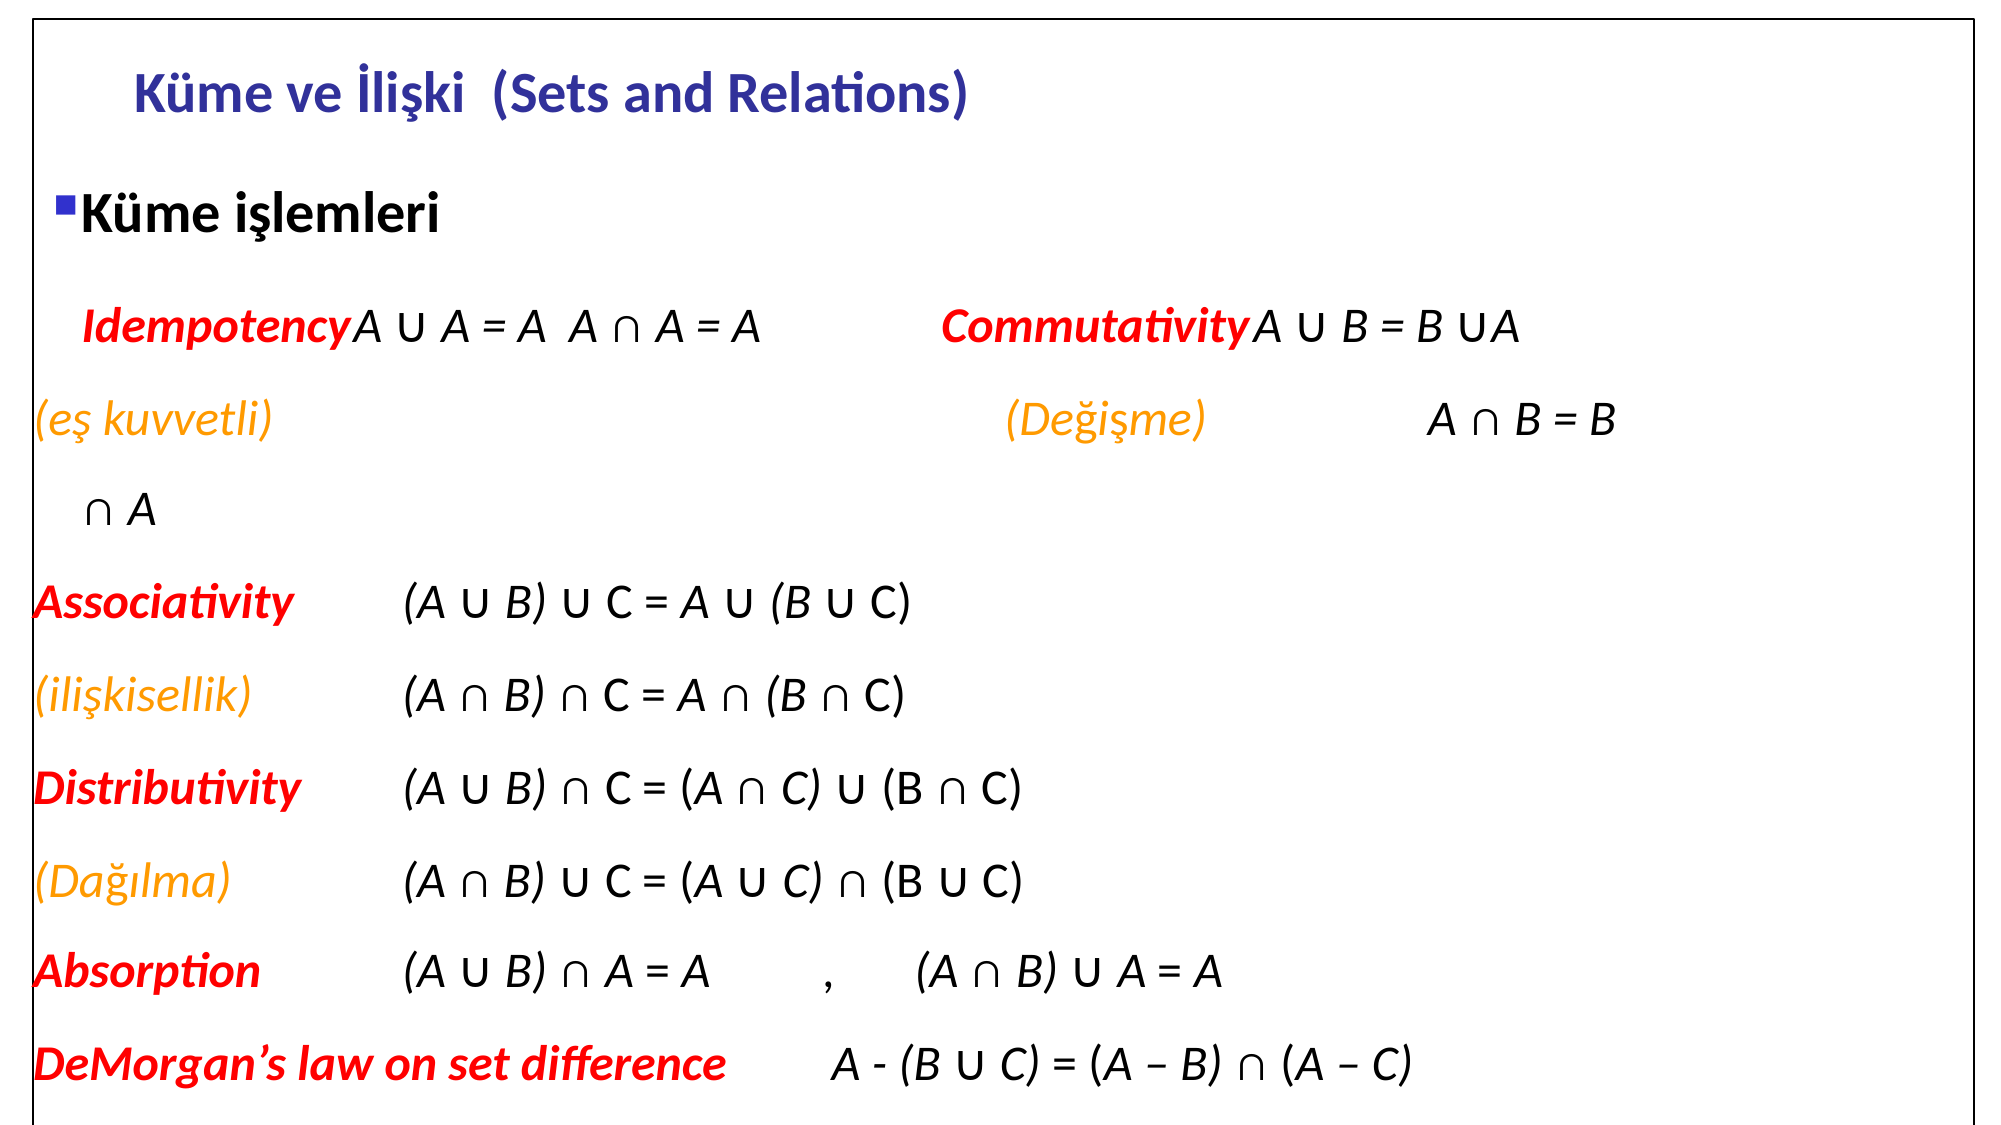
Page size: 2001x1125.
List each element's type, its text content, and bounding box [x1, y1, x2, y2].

text_box Küme ve İlişki (Sets and Relations) Küme işlemleri Idempotency A ∪ A = A A ∩ A = A Commutativity A ∪ B = B ∪A (eş kuvvetli) (Değişme) A ∩ B = B ∩ A Associativity (A ∪ B) ∪ C = A ∪ (B ∪ C) (ilişkisellik) (A ∩ B) ∩ C = A ∩ (B ∩ C) Distributivity (A ∪ B) ∩ C = (A ∩ C) ∪ (B ∩ C) (Dağılma) (A ∩ B) ∪ C = (A ∪ C) ∩ (B ∪ C) Absorption (A ∪ B) ∩ A = A , (A ∩ B) ∪ A = A DeMorgan’s law on set difference A - (B ∪ C) = (A – B) ∩ (A – C) A - (B ∩ C) = (A – B) ∪ (A – C) [33, 18, 1975, 1125]
